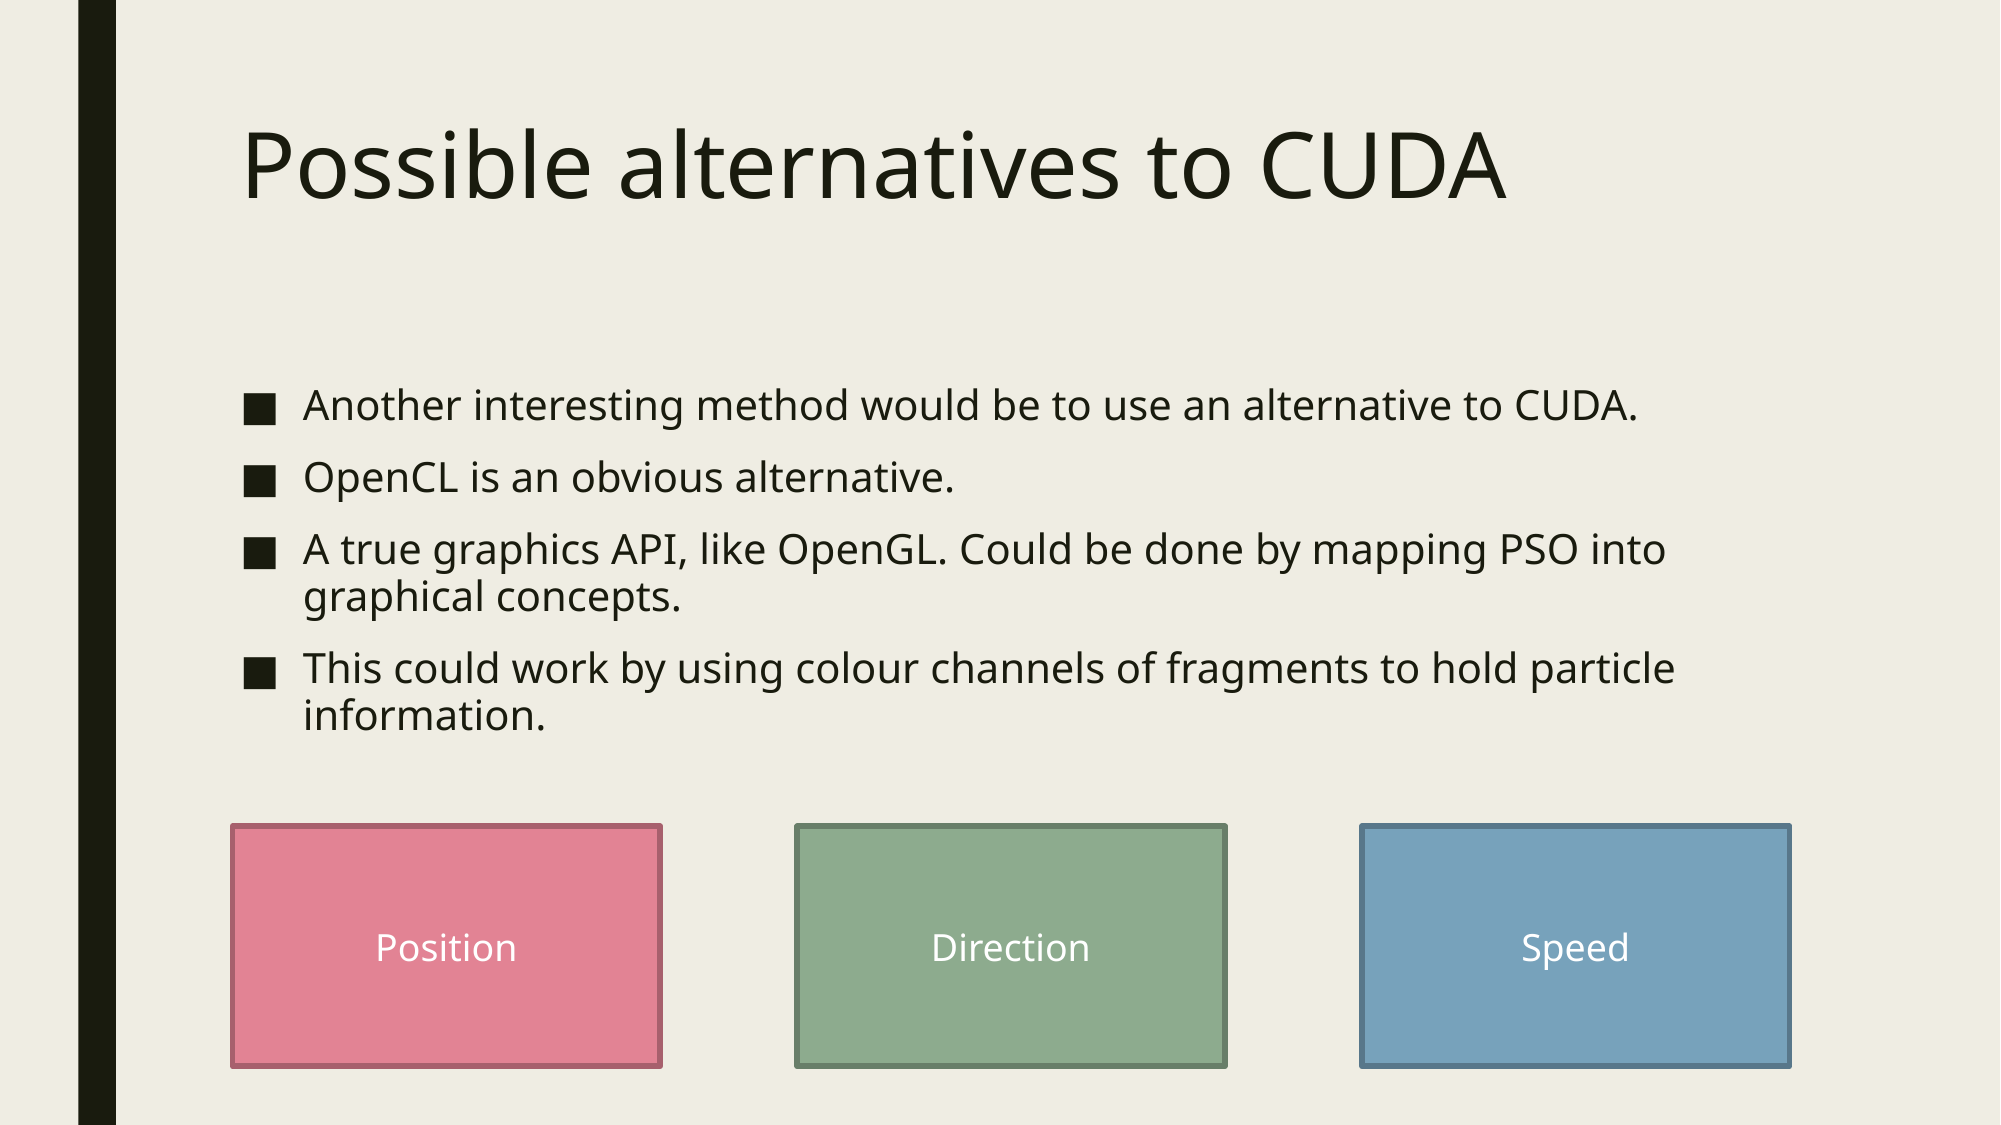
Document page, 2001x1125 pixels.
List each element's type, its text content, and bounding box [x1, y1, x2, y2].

text_box Position [230, 823, 663, 1069]
title Possible alternatives to CUDA [225, 112, 1800, 357]
text_box Speed [1359, 823, 1792, 1069]
text_box Direction [794, 823, 1228, 1069]
list Another interesting method would be to use an alternative to CUDA. OpenCL is an obvious alternative. A true graphics API, like OpenGL. Could be done by mapping PSO into graphical concepts. This could work by using colour channels of fragments to hold particle information. [225, 375, 1800, 963]
